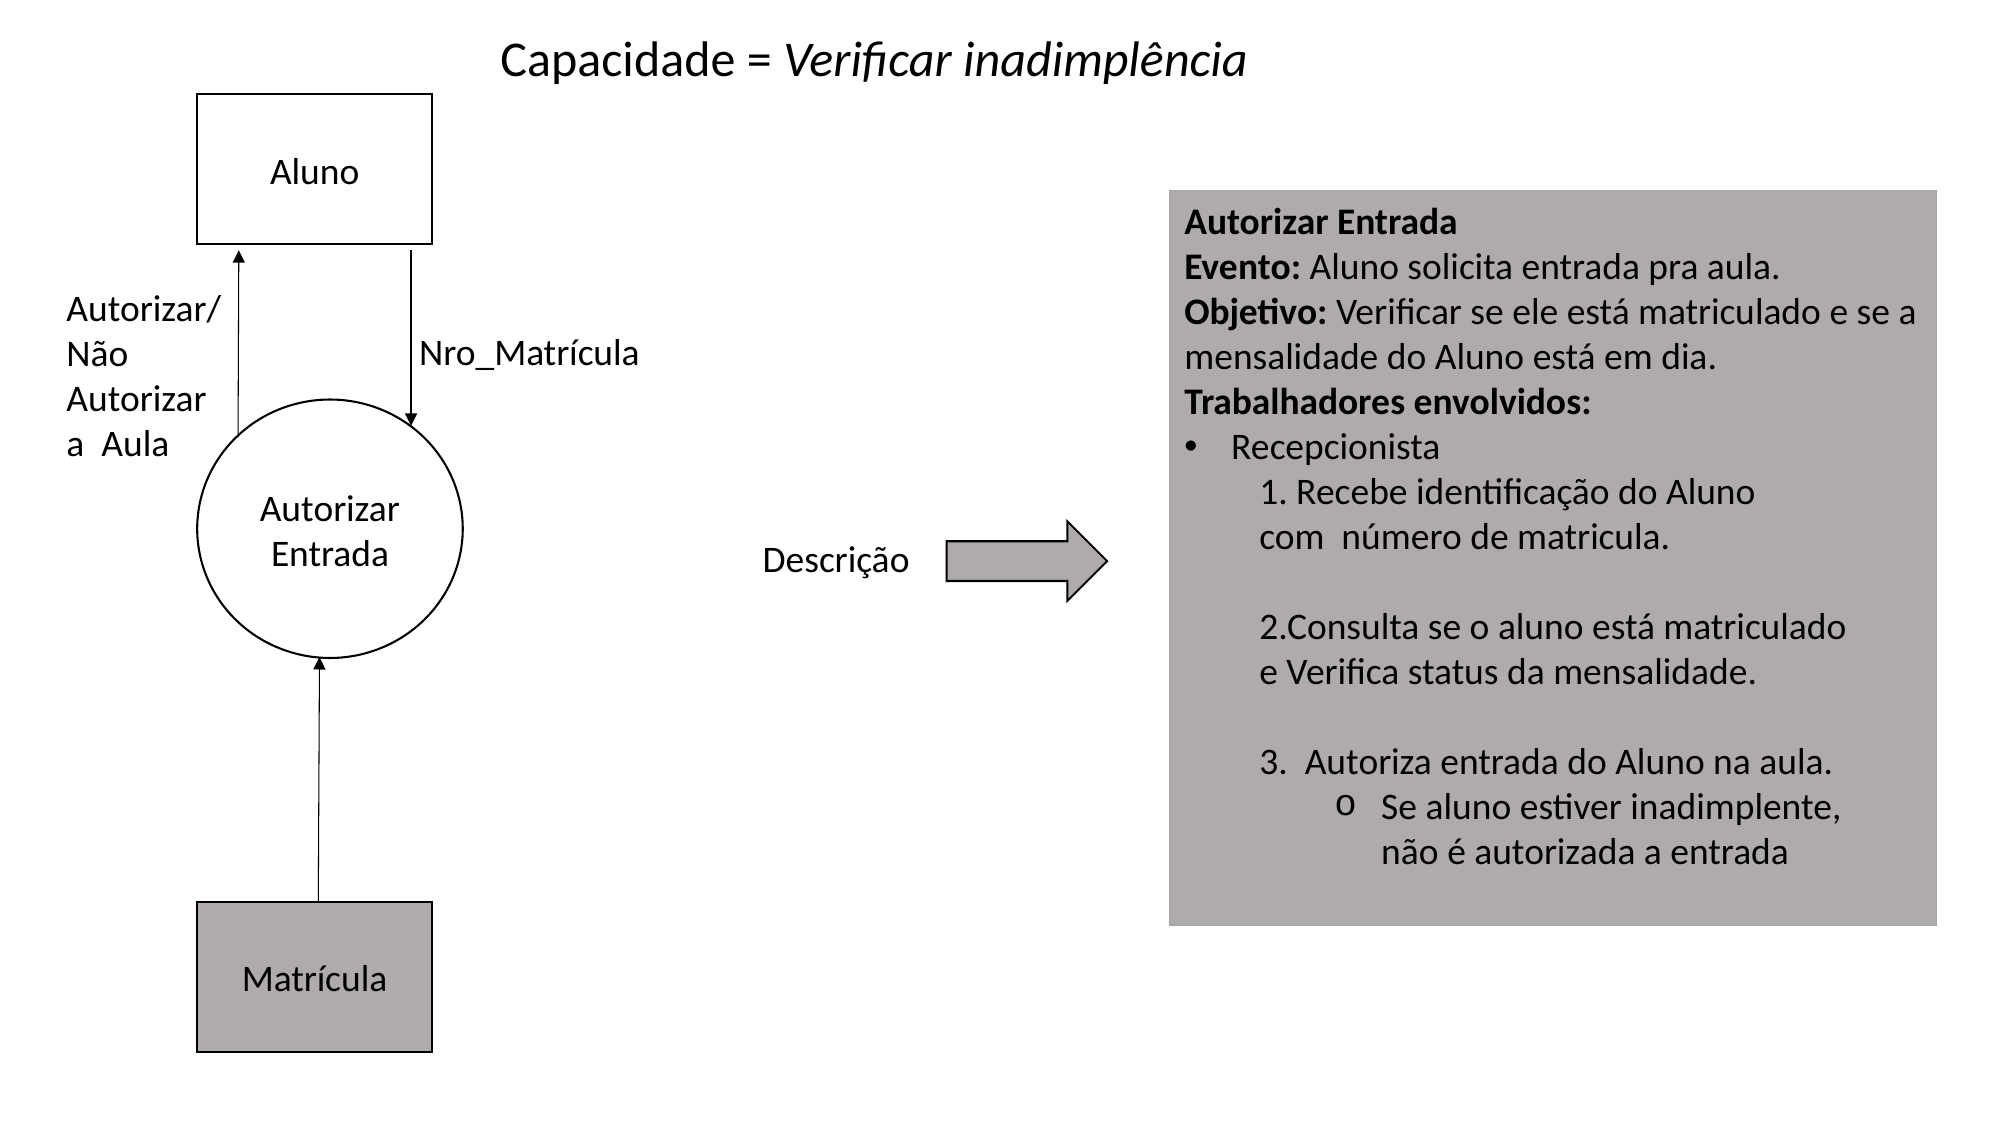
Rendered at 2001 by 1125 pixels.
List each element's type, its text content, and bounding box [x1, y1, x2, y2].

text_box Autorizar Entrada [196, 398, 464, 660]
text_box Descrição [747, 527, 1198, 588]
text_box Capacidade = Verificar inadimplência [485, 18, 1569, 94]
text_box Autorizar/ Não Autorizar a Aula [51, 276, 247, 472]
text_box [1066, 588, 1082, 604]
text_box Nro_Matrícula [412, 320, 855, 381]
text_box Aluno [196, 93, 433, 245]
text_box Matrícula [196, 901, 433, 1053]
text_box [1066, 518, 1075, 527]
text_box Autorizar Entrada Evento: Aluno solicita entrada pra aula. Objetivo: Verificar se ele está matriculado e se a mensalidade do Aluno está em dia. Trabalhadores envolvidos: Recepcionista 1. Recebe identificação do Aluno com número de matricula. 2.Consulta se o aluno está matriculado e Verifica status da mensalidade. 3. Autoriza entrada do Aluno na aula. Se aluno estiver inadimplente, não é autorizada a entrada [1169, 190, 1937, 926]
text_box Nro_Matrícula [404, 320, 410, 381]
